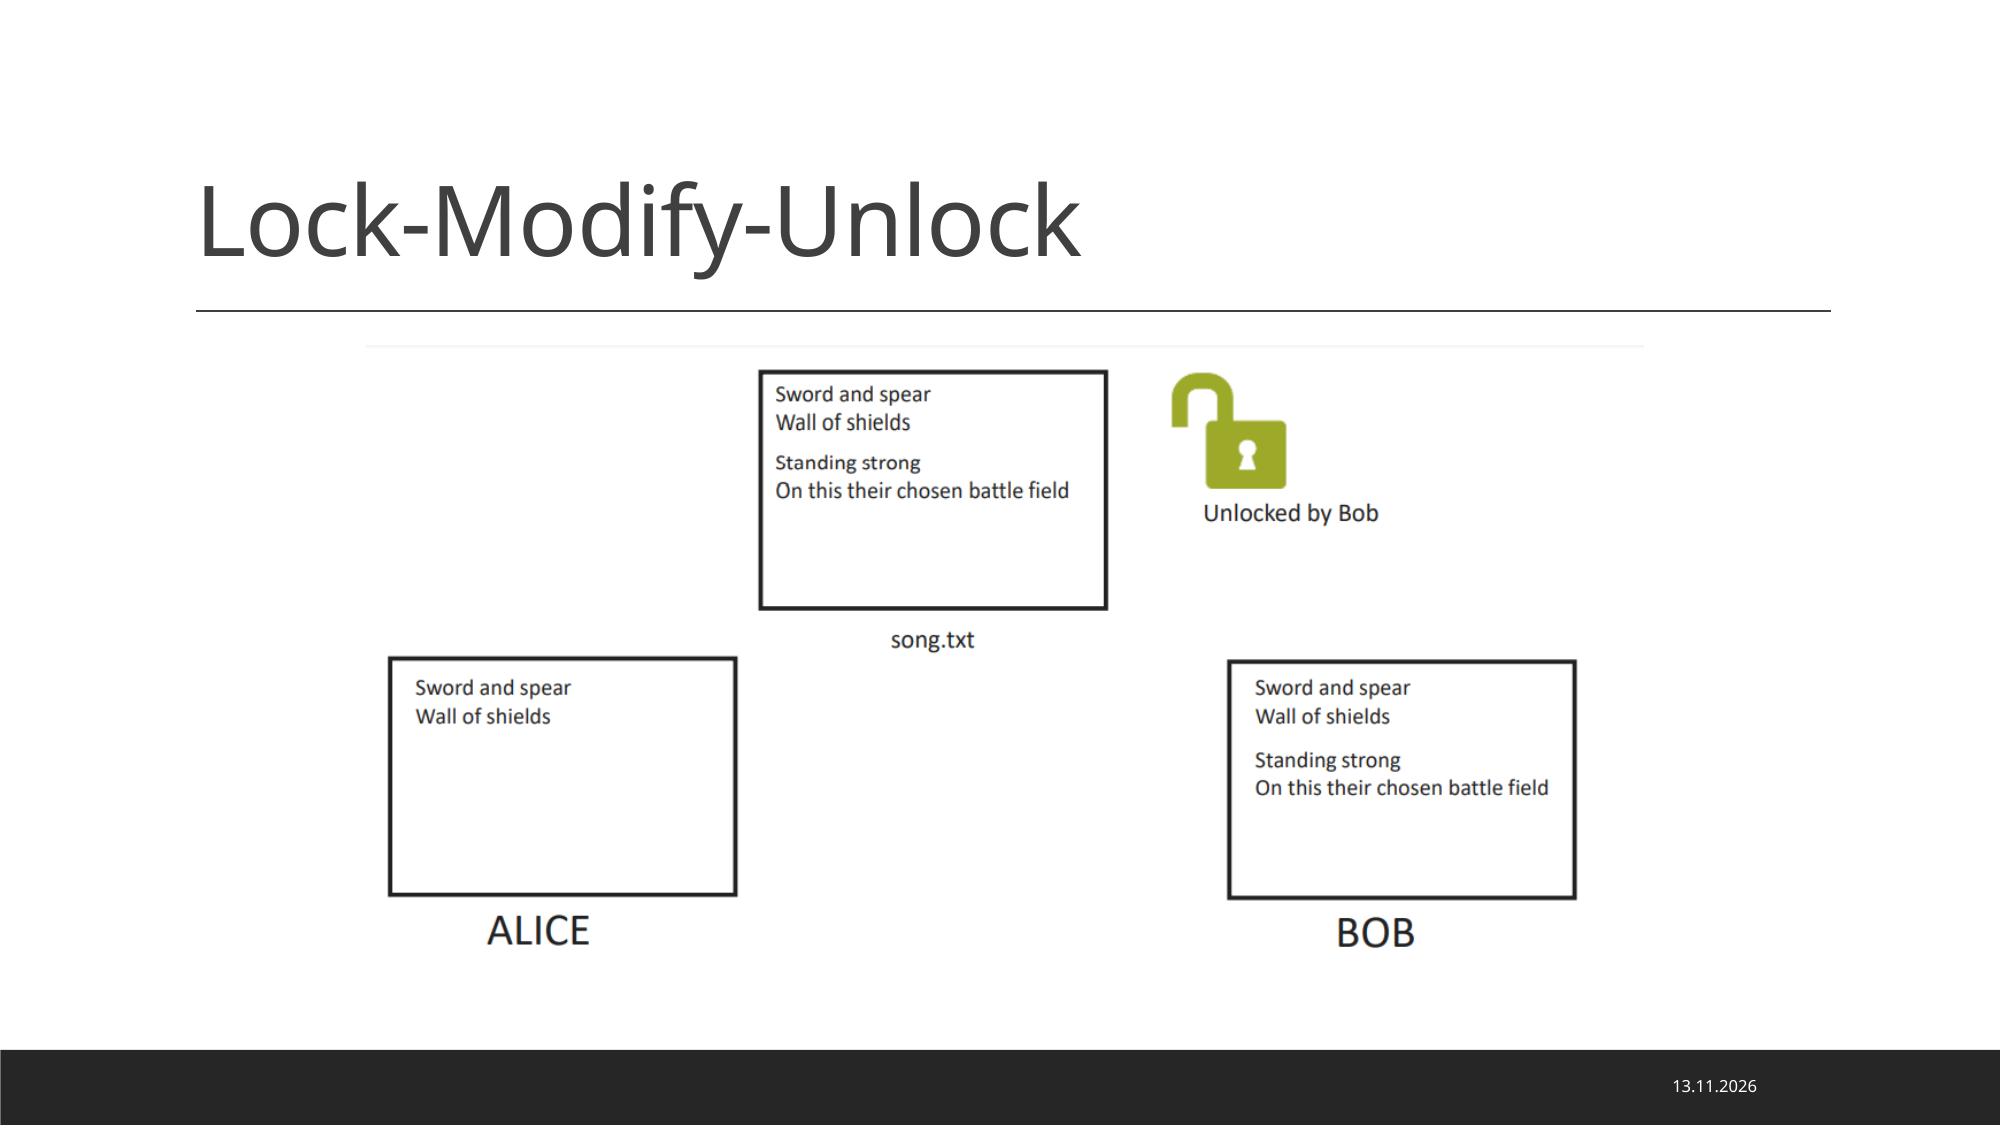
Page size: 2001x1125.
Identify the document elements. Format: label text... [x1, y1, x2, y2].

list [365, 345, 1645, 964]
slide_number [1348, 1057, 1773, 1118]
title Lock-Modify-Unlock [180, 47, 1830, 285]
